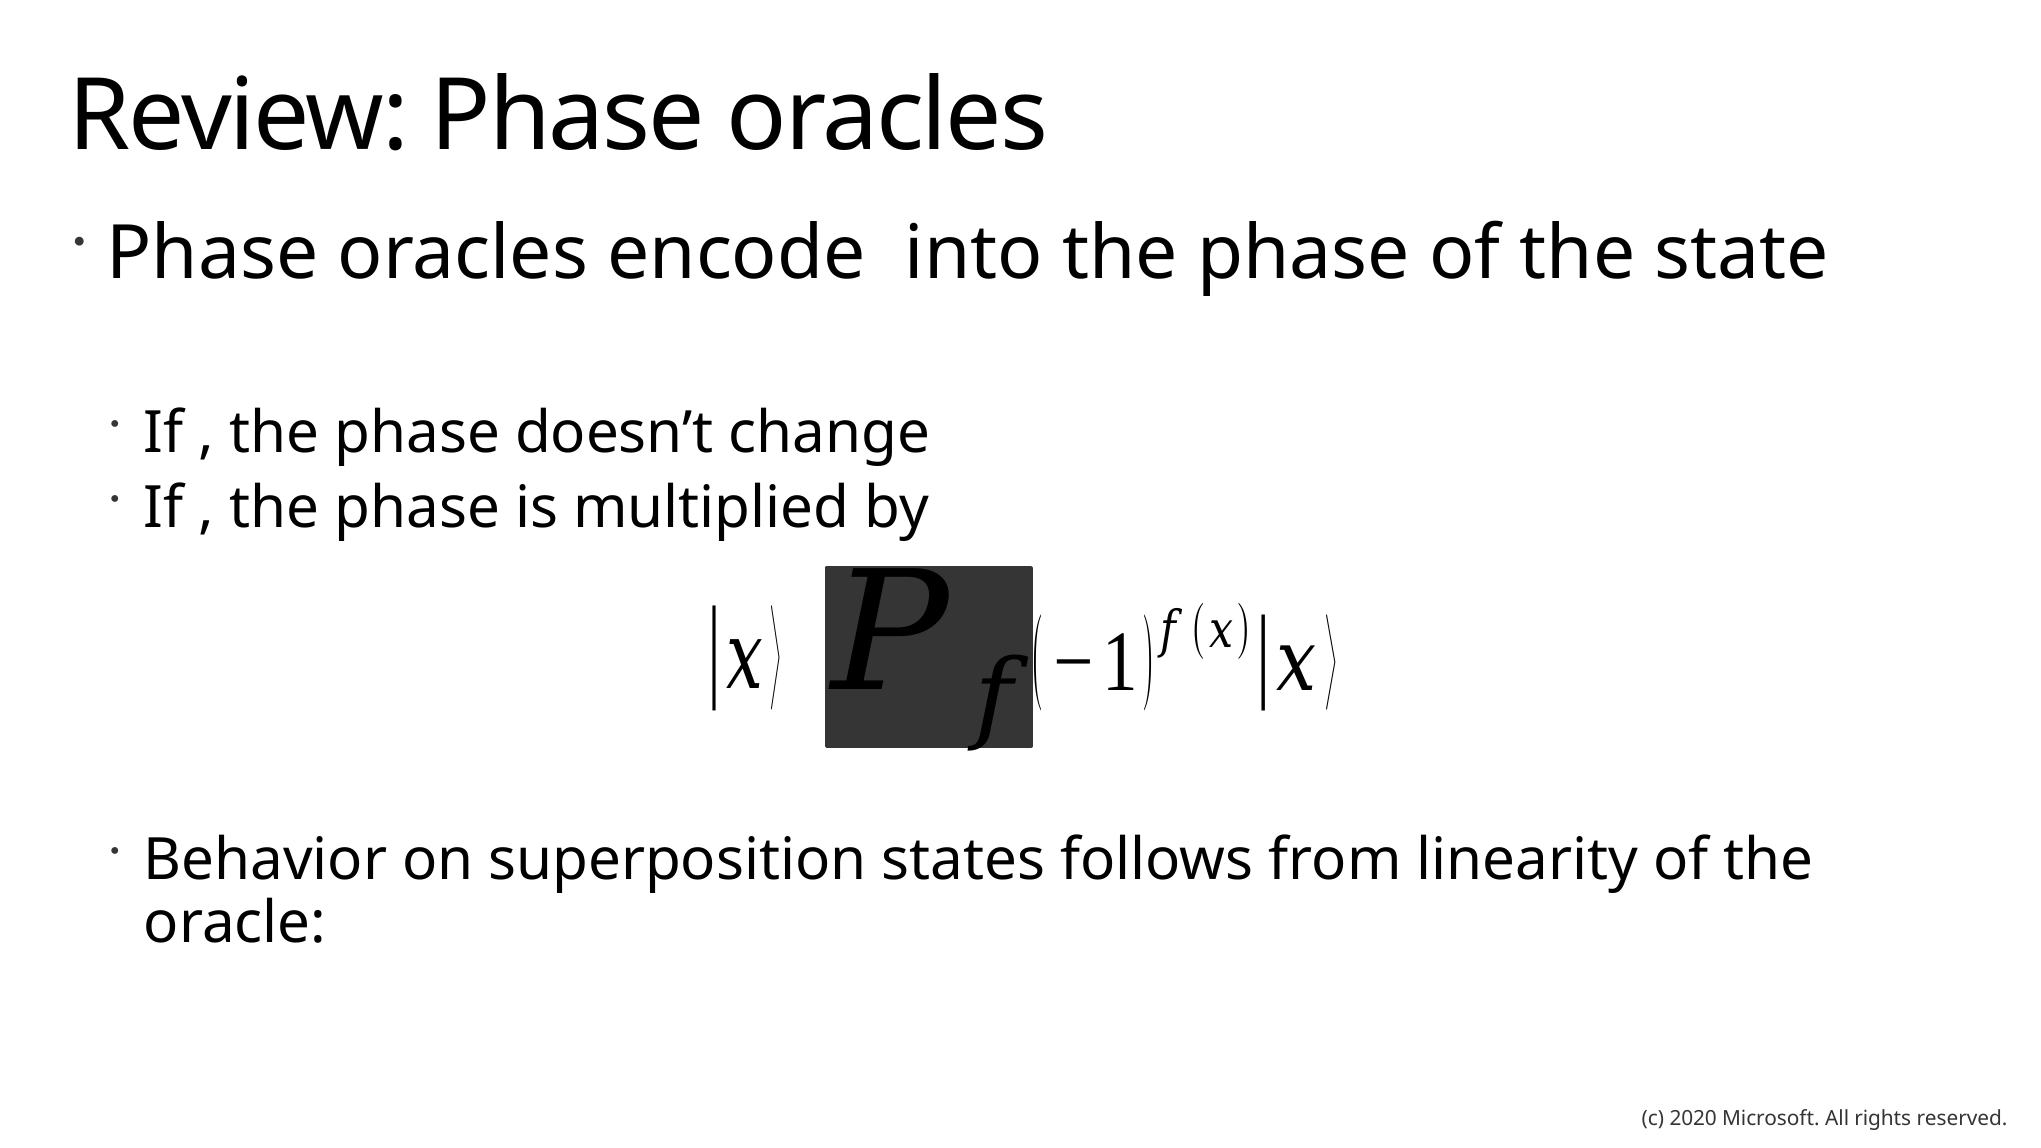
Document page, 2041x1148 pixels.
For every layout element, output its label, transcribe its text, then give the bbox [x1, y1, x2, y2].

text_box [701, 543, 1339, 753]
text_box (c) 2020 Microsoft. All rights reserved. [1626, 1096, 2023, 1137]
title Review: Phase oracles [45, 48, 1996, 199]
